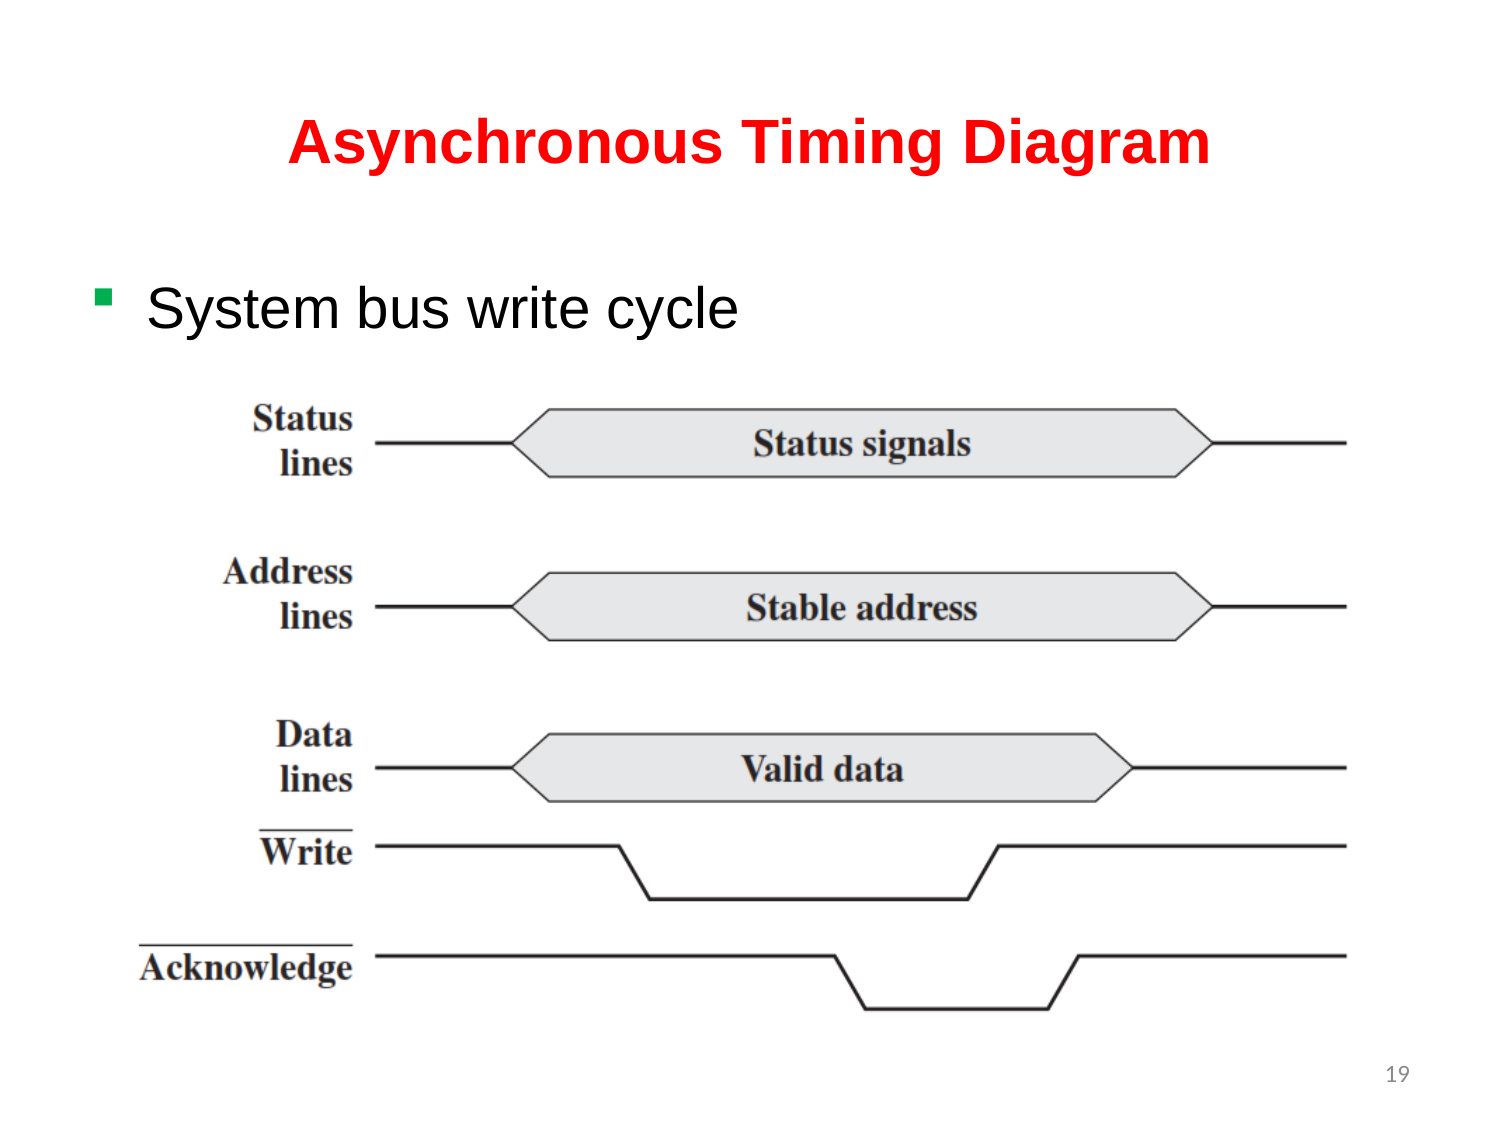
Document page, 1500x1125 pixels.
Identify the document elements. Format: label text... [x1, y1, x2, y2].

list System bus write cycle [75, 262, 1425, 1005]
title Asynchronous Timing Diagram [75, 45, 1425, 233]
picture [127, 369, 1401, 1026]
slide_number 19 [1074, 1042, 1425, 1103]
